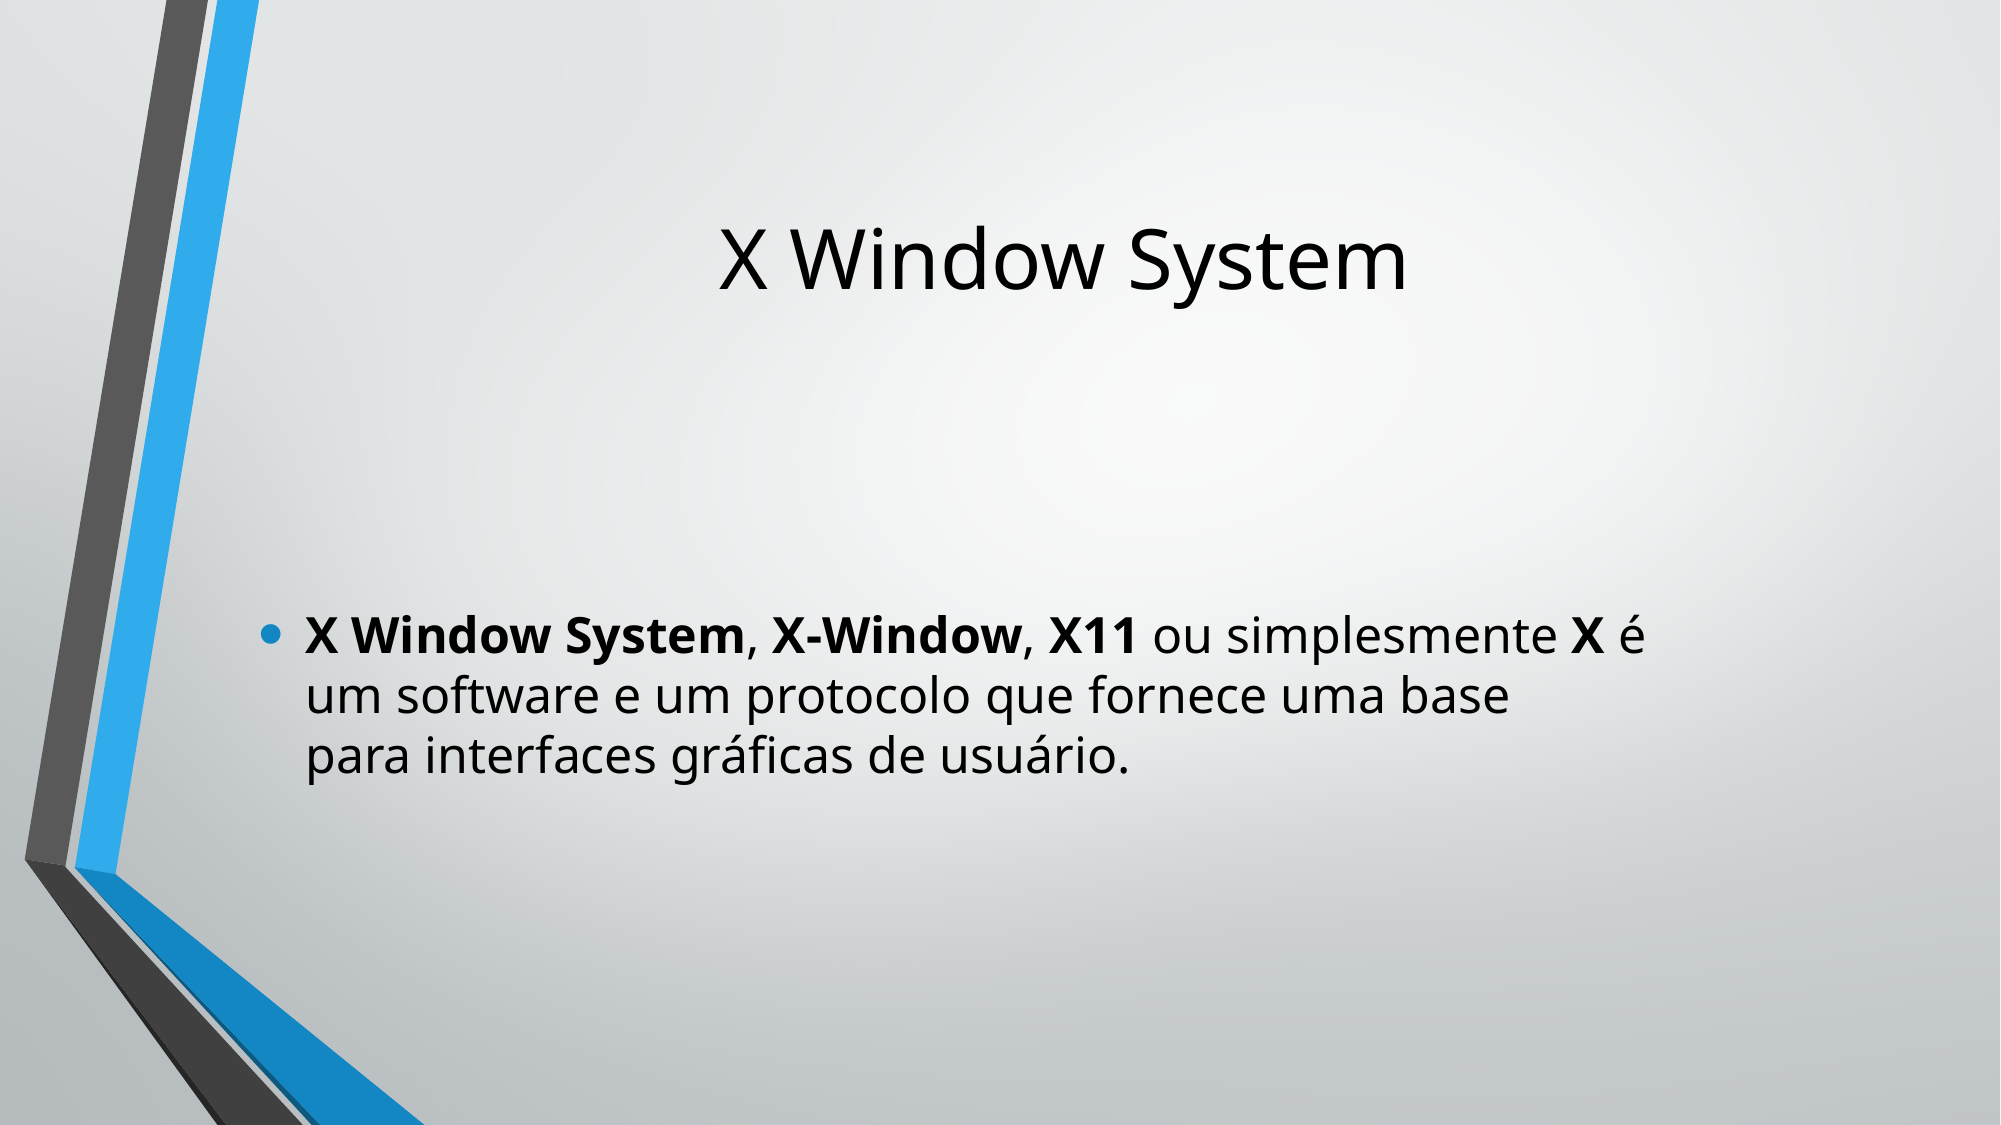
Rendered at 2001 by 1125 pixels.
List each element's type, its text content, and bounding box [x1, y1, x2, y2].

list X Window System, X-Window, X11 ou simplesmente X é um software e um protocolo que fornece uma base para interfaces gráficas de usuário. [243, 437, 1887, 950]
title X Window System [243, 112, 1887, 400]
